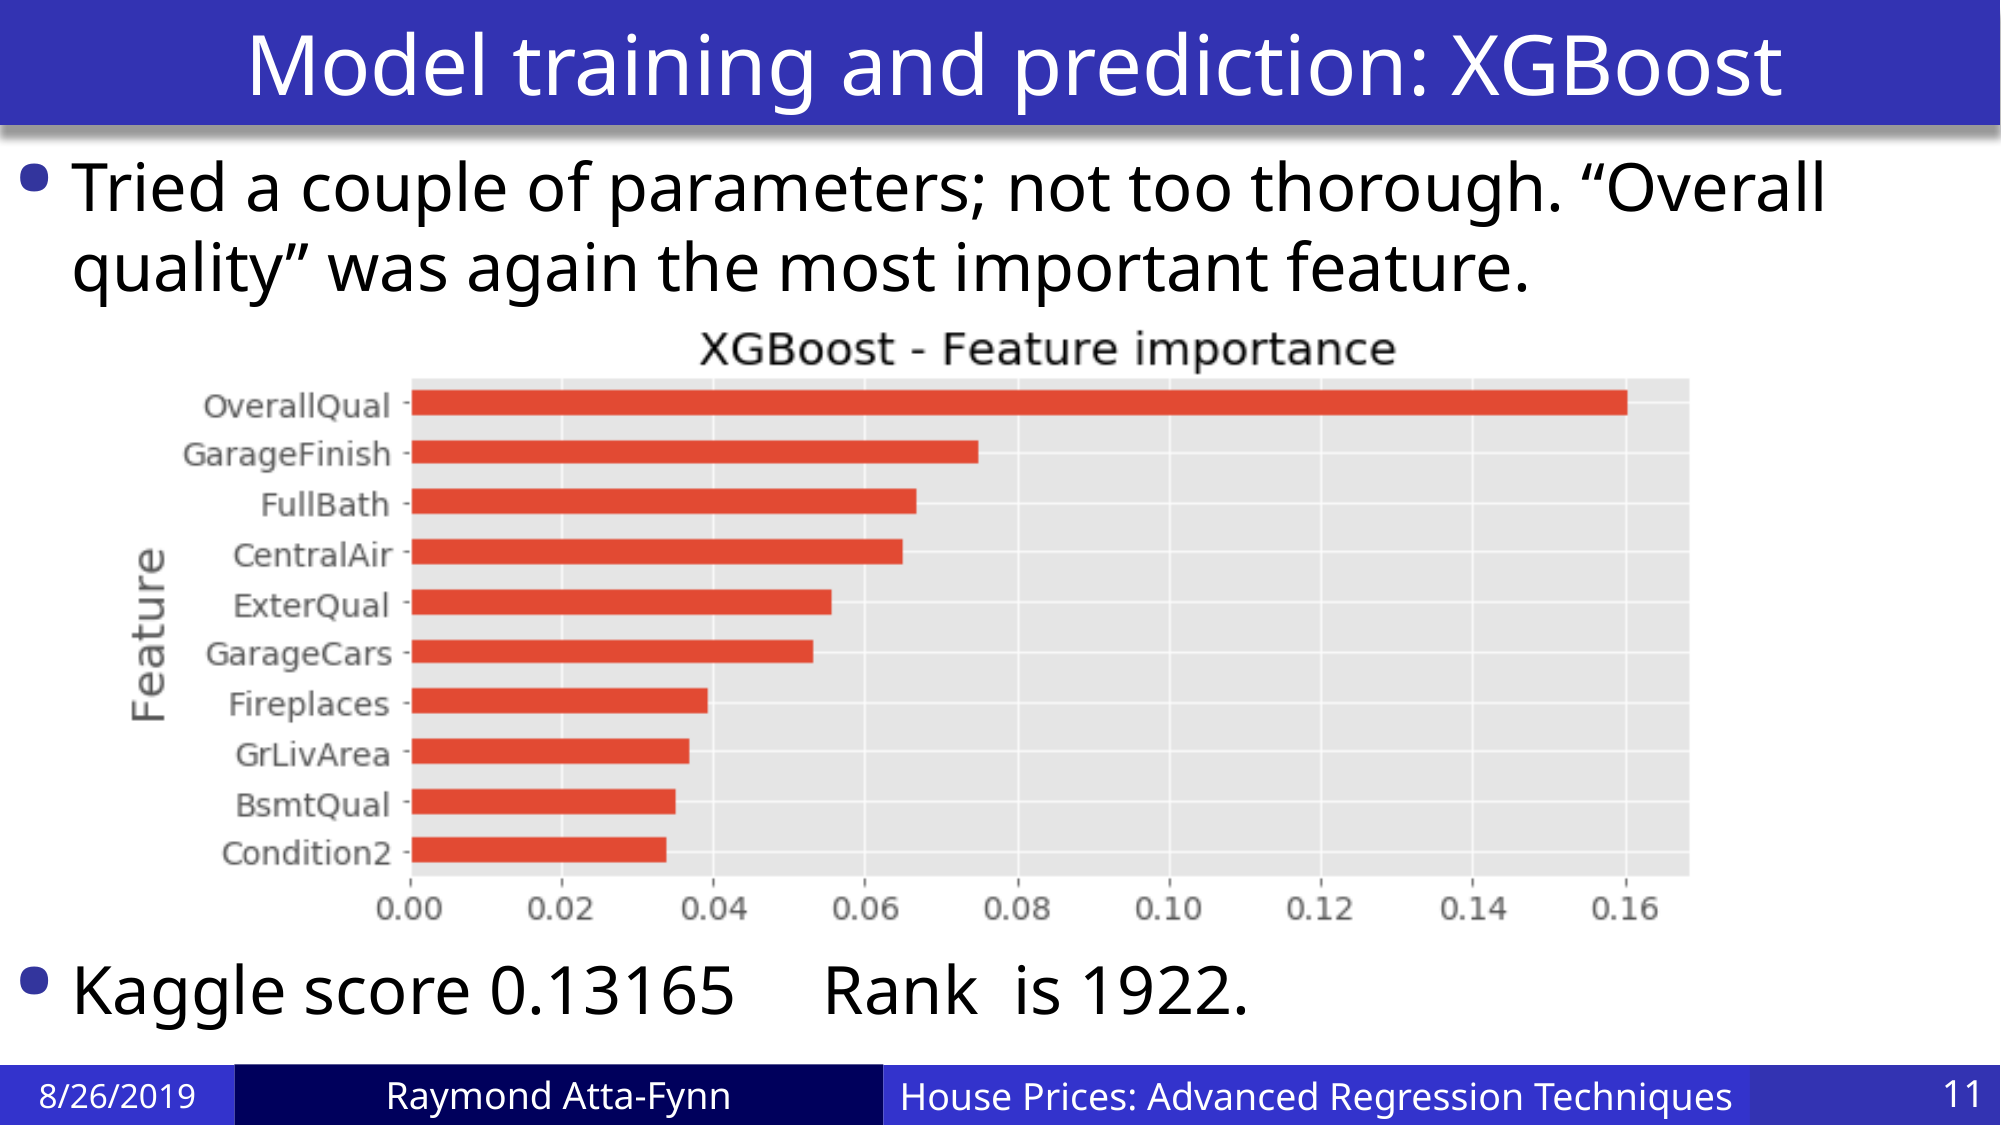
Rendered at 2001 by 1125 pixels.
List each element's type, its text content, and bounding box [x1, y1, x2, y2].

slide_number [0, 1065, 235, 1125]
picture [112, 314, 1713, 942]
slide_number 11 [1749, 1065, 2000, 1125]
footer House Prices: Advanced Regression Techniques [883, 1065, 1749, 1125]
list Tried a couple of parameters; not too thorough. “Overall quality” was again the most important feature. Kaggle score 0.13165 Rank is 1922. [0, 137, 1967, 1076]
title Model training and prediction: XGBoost [0, 0, 2000, 126]
